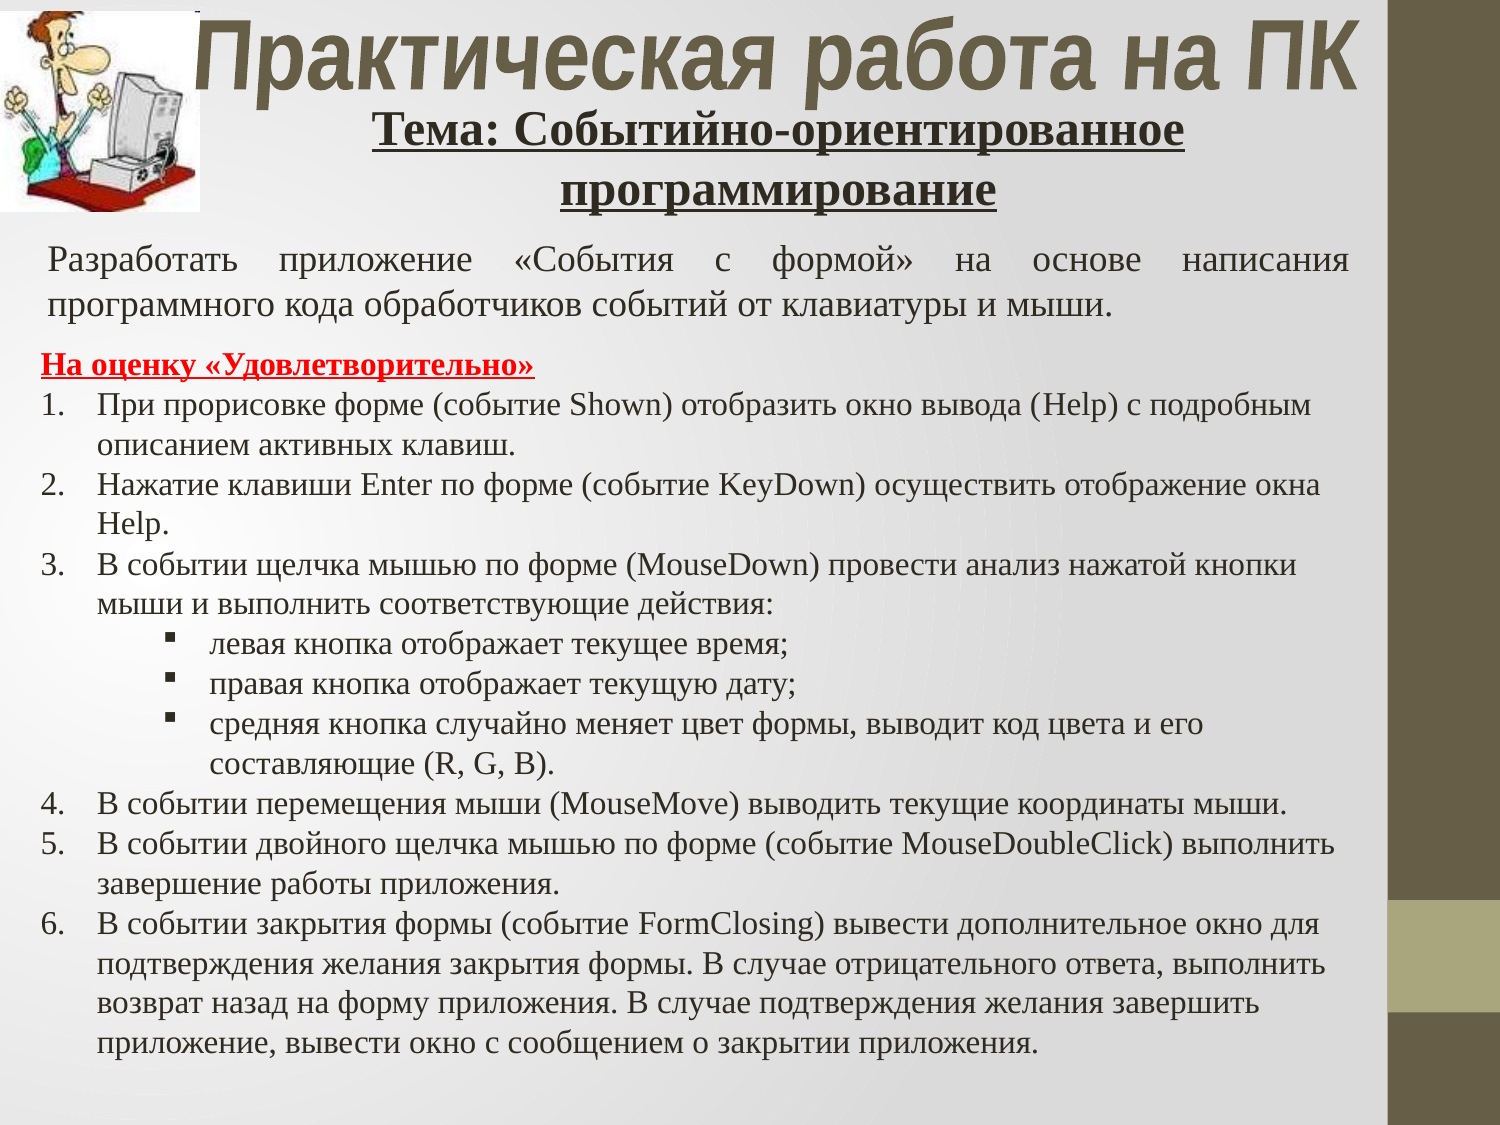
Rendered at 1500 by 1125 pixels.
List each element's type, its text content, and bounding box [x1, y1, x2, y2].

text_box На оценку «Удовлетворительно» При прорисовке форме (событие Shown) отобразить окно вывода (Help) с подробным описанием активных клавиш. Нажатие клавиши Enter по форме (событие KeyDown) осуществить отображение окна Help. В событии щелчка мышью по форме (MouseDown) провести анализ нажатой кнопки мыши и выполнить соответствующие действия: левая кнопка отображает текущее время; правая кнопка отображает текущую дату; средняя кнопка случайно меняет цвет формы, выводит код цвета и его составляющие (R, G, B). В событии перемещения мыши (MouseMove) выводить текущие координаты мыши. В событии двойного щелчка мышью по форме (событие MouseDoubleClick) выполнить завершение работы приложения. В событии закрытия формы (событие FormClosing) вывести дополнительное окно для подтверждения желания закрытия формы. В случае отрицательного ответа, выполнить возврат назад на форму приложения. В случае подтверждения желания завершить приложение, вывести окно с сообщением о закрытии приложения. [25, 334, 1372, 1068]
text_box Тема: Событийно-ориентированное программирование [134, 88, 1422, 224]
picture [0, 10, 201, 212]
text_box Разработать приложение «События с формой» на основе написания программного кода обработчиков событий от клавиатуры и мыши. [32, 226, 1366, 332]
